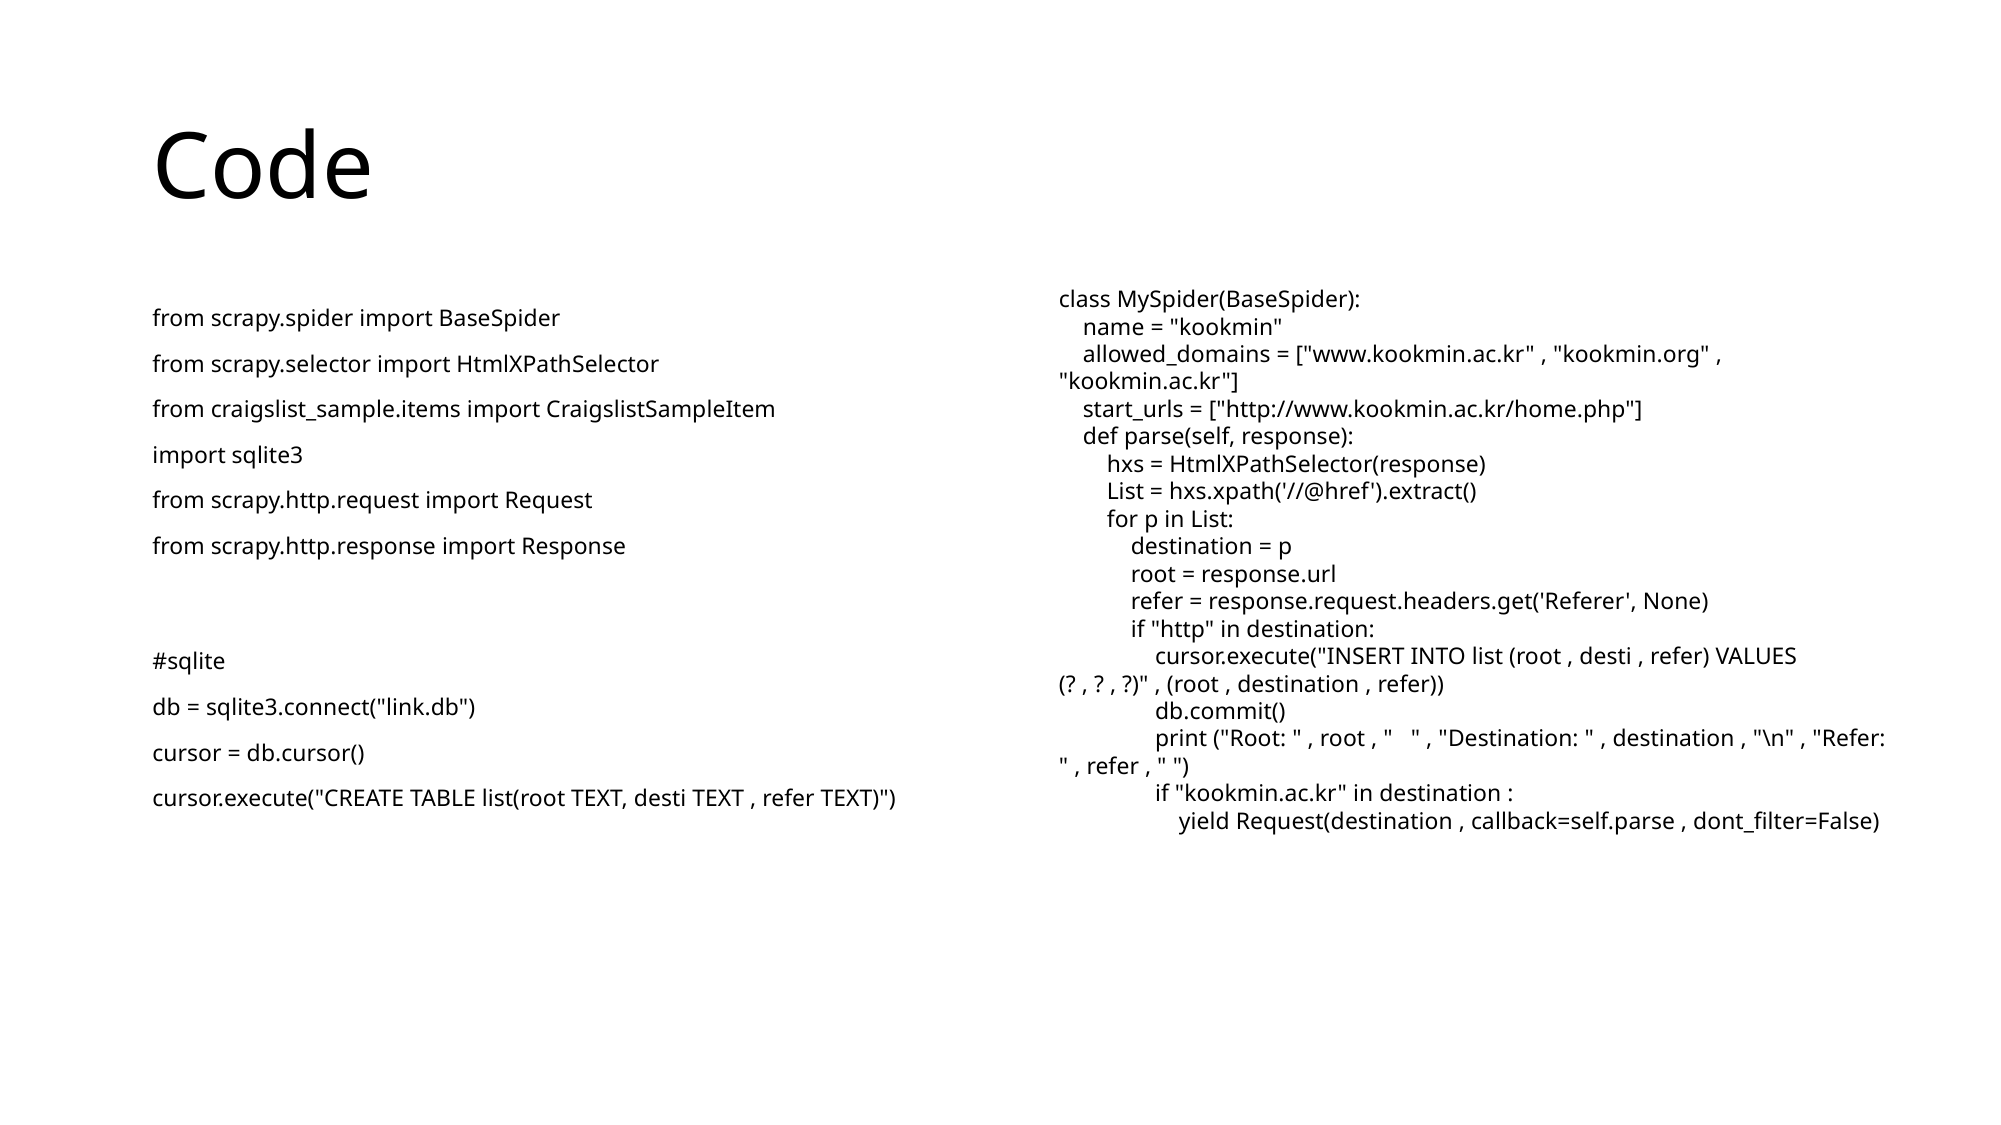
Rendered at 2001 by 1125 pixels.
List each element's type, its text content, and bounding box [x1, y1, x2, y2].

list from scrapy.spider import BaseSpider from scrapy.selector import HtmlXPathSelector from craigslist_sample.items import CraigslistSampleItem import sqlite3 from scrapy.http.request import Request from scrapy.http.response import Response #sqlite db = sqlite3.connect("link.db") cursor = db.cursor() cursor.execute("CREATE TABLE list(root TEXT, desti TEXT , refer TEXT)") [137, 299, 988, 1014]
text_box class MySpider(BaseSpider): name = "kookmin" allowed_domains = ["www.kookmin.ac.kr" , "kookmin.org" , "kookmin.ac.kr"] start_urls = ["http://www.kookmin.ac.kr/home.php"] def parse(self, response): hxs = HtmlXPathSelector(response) List = hxs.xpath('//@href').extract() for p in List: destination = p root = response.url refer = response.request.headers.get('Referer', None) if "http" in destination: cursor.execute("INSERT INTO list (root , desti , refer) VALUES (? , ? , ?)" , (root , destination , refer)) db.commit() print ("Root: " , root , " " , "Destination: " , destination , "\n" , "Refer: " , refer , " ") if "kookmin.ac.kr" in destination : yield Request(destination , callback=self.parse , dont_filter=False) [1044, 277, 1904, 1006]
title Code [137, 59, 1863, 278]
